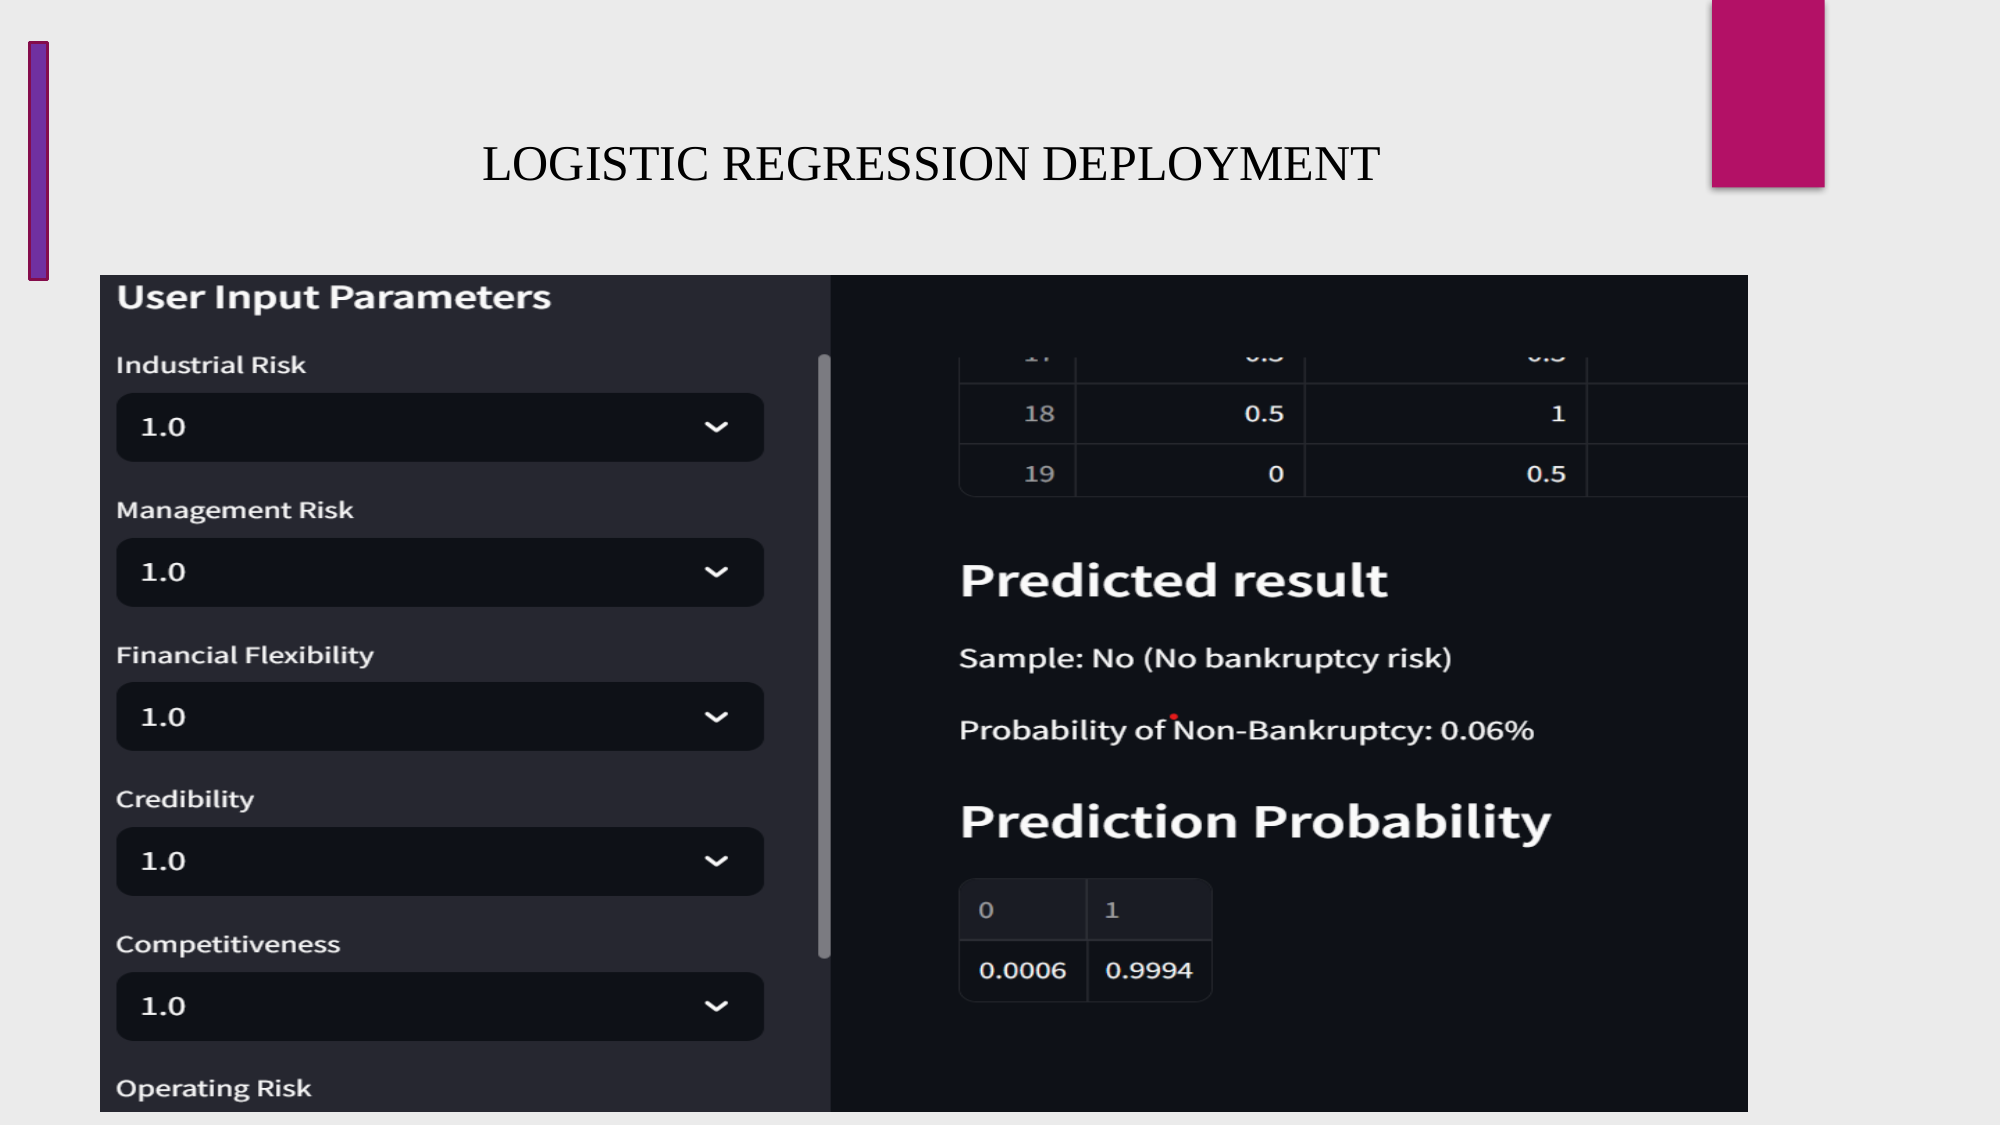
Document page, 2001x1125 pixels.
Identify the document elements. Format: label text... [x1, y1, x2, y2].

picture [100, 275, 1748, 1112]
text_box [28, 41, 49, 281]
text_box LOGISTIC REGRESSION DEPLOYMENT [467, 123, 1413, 199]
